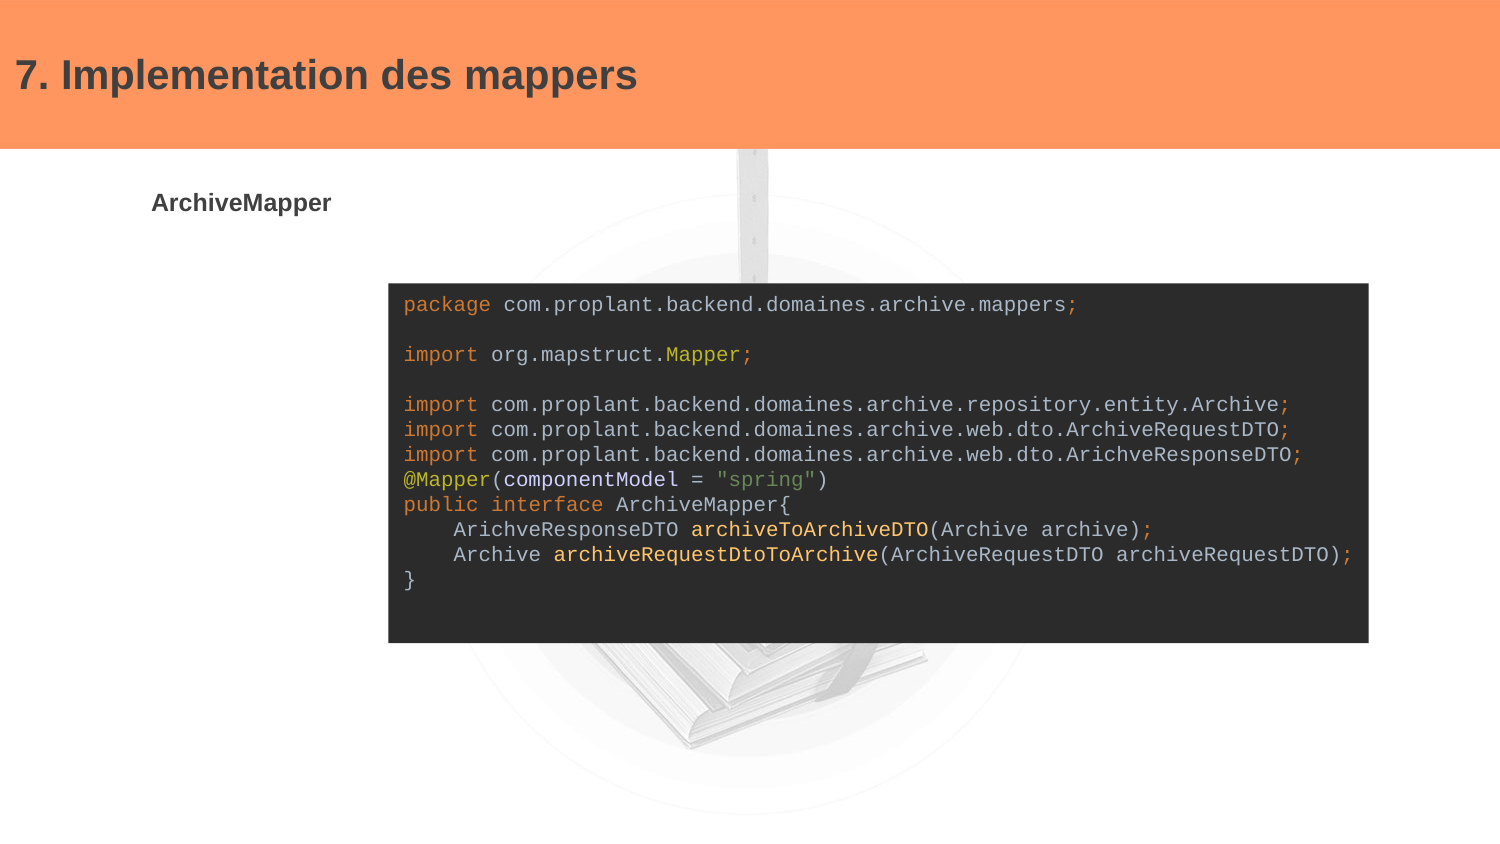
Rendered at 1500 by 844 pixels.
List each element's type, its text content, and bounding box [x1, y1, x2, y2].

list ArchiveMapper [79, 178, 1407, 223]
list [69, 256, 1448, 800]
title 7. Implementation des mappers [0, 0, 1500, 146]
text_box package com.proplant.backend.domaines.archive.mappers; import org.mapstruct.Mapper; import com.proplant.backend.domaines.archive.repository.entity.Archive; import com.proplant.backend.domaines.archive.web.dto.ArchiveRequestDTO; import com.proplant.backend.domaines.archive.web.dto.ArichveResponseDTO; @Mapper(componentModel = "spring") public interface ArchiveMapper{ ArichveResponseDTO archiveToArchiveDTO(Archive archive); Archive archiveRequestDtoToArchive(ArchiveRequestDTO archiveRequestDTO); } [388, 283, 1369, 644]
picture [0, 146, 1500, 844]
list [45, 232, 1440, 812]
